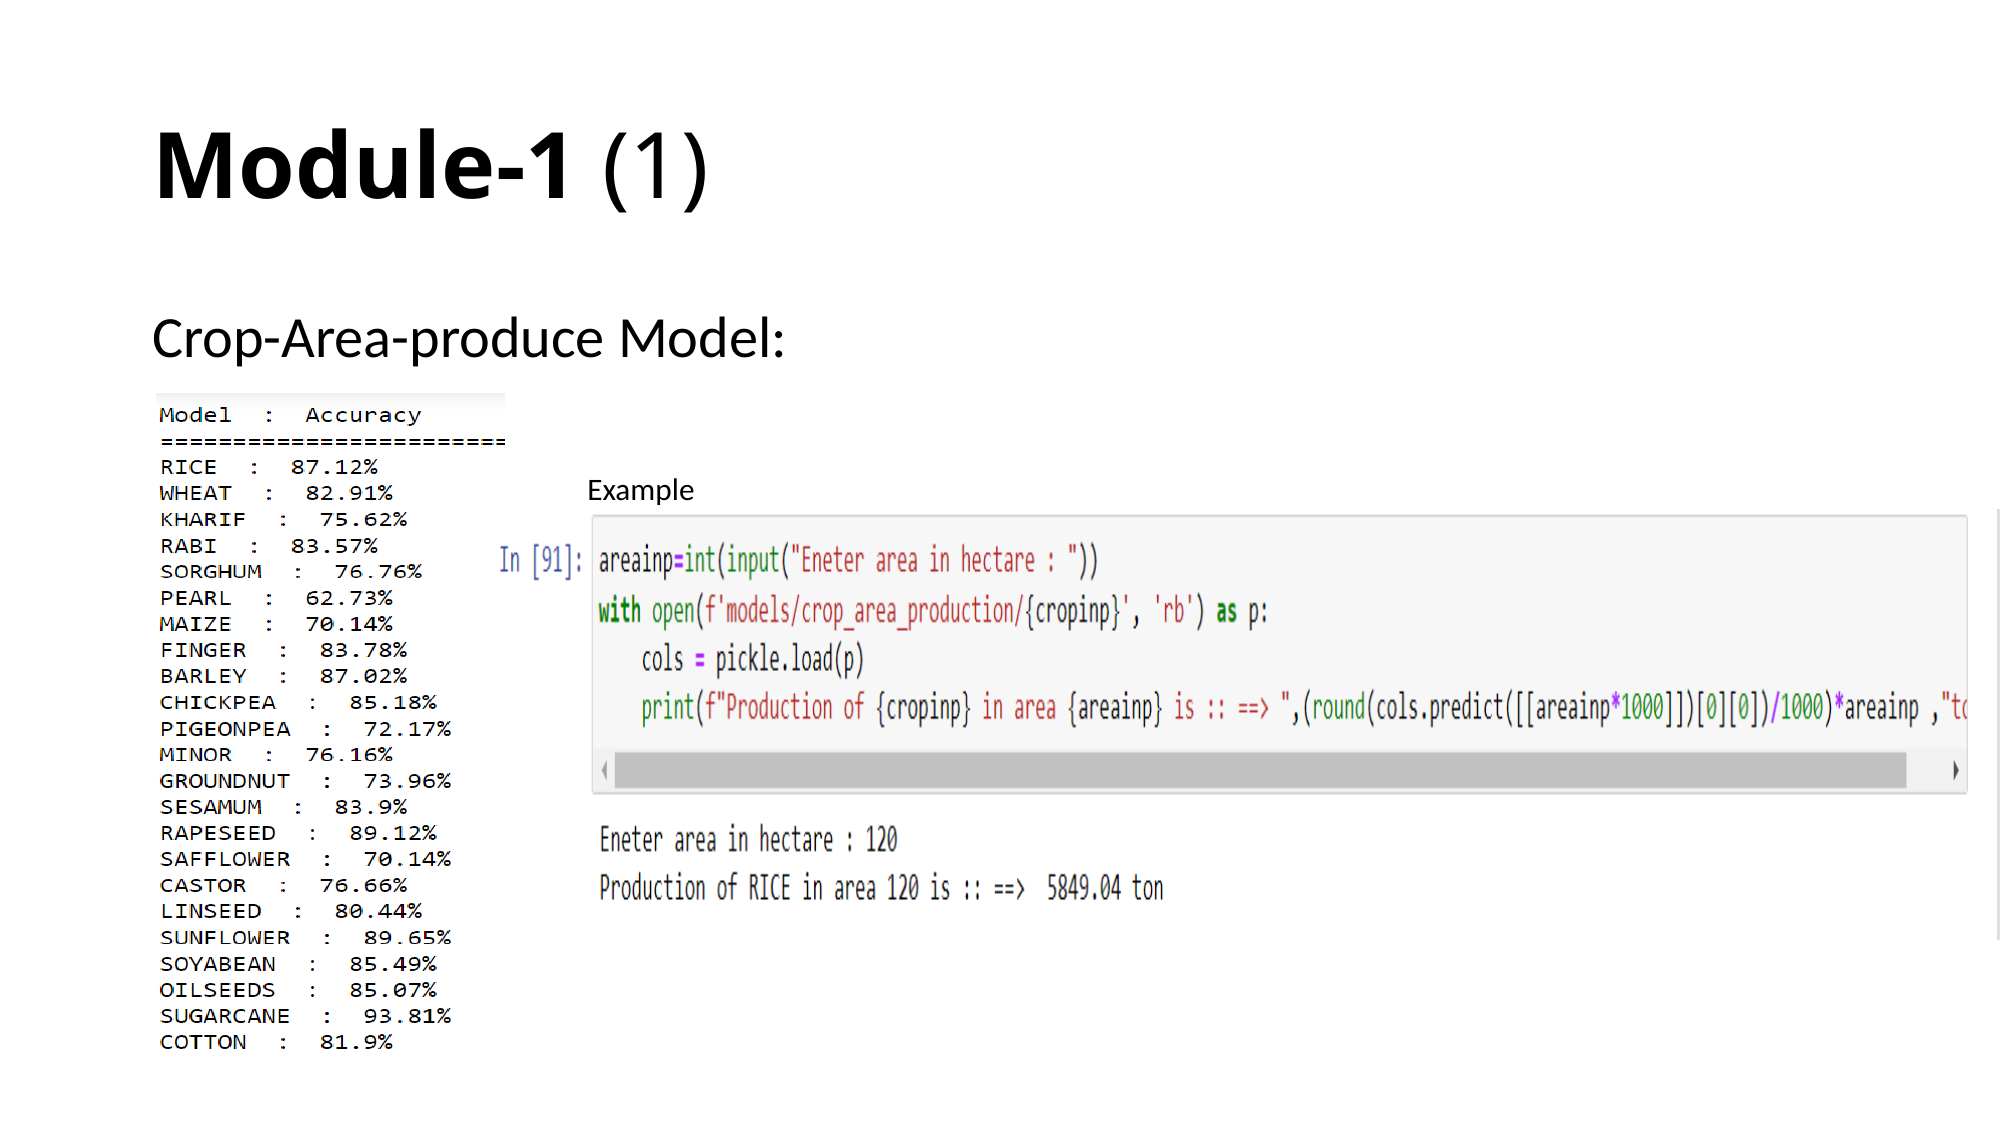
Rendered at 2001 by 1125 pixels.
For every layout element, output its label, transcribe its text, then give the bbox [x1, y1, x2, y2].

text_box Example [523, 441, 759, 509]
picture [155, 393, 2000, 1066]
title Module-1 (1) [137, 59, 1863, 278]
list Crop-Area-produce Model: [137, 299, 1863, 1014]
